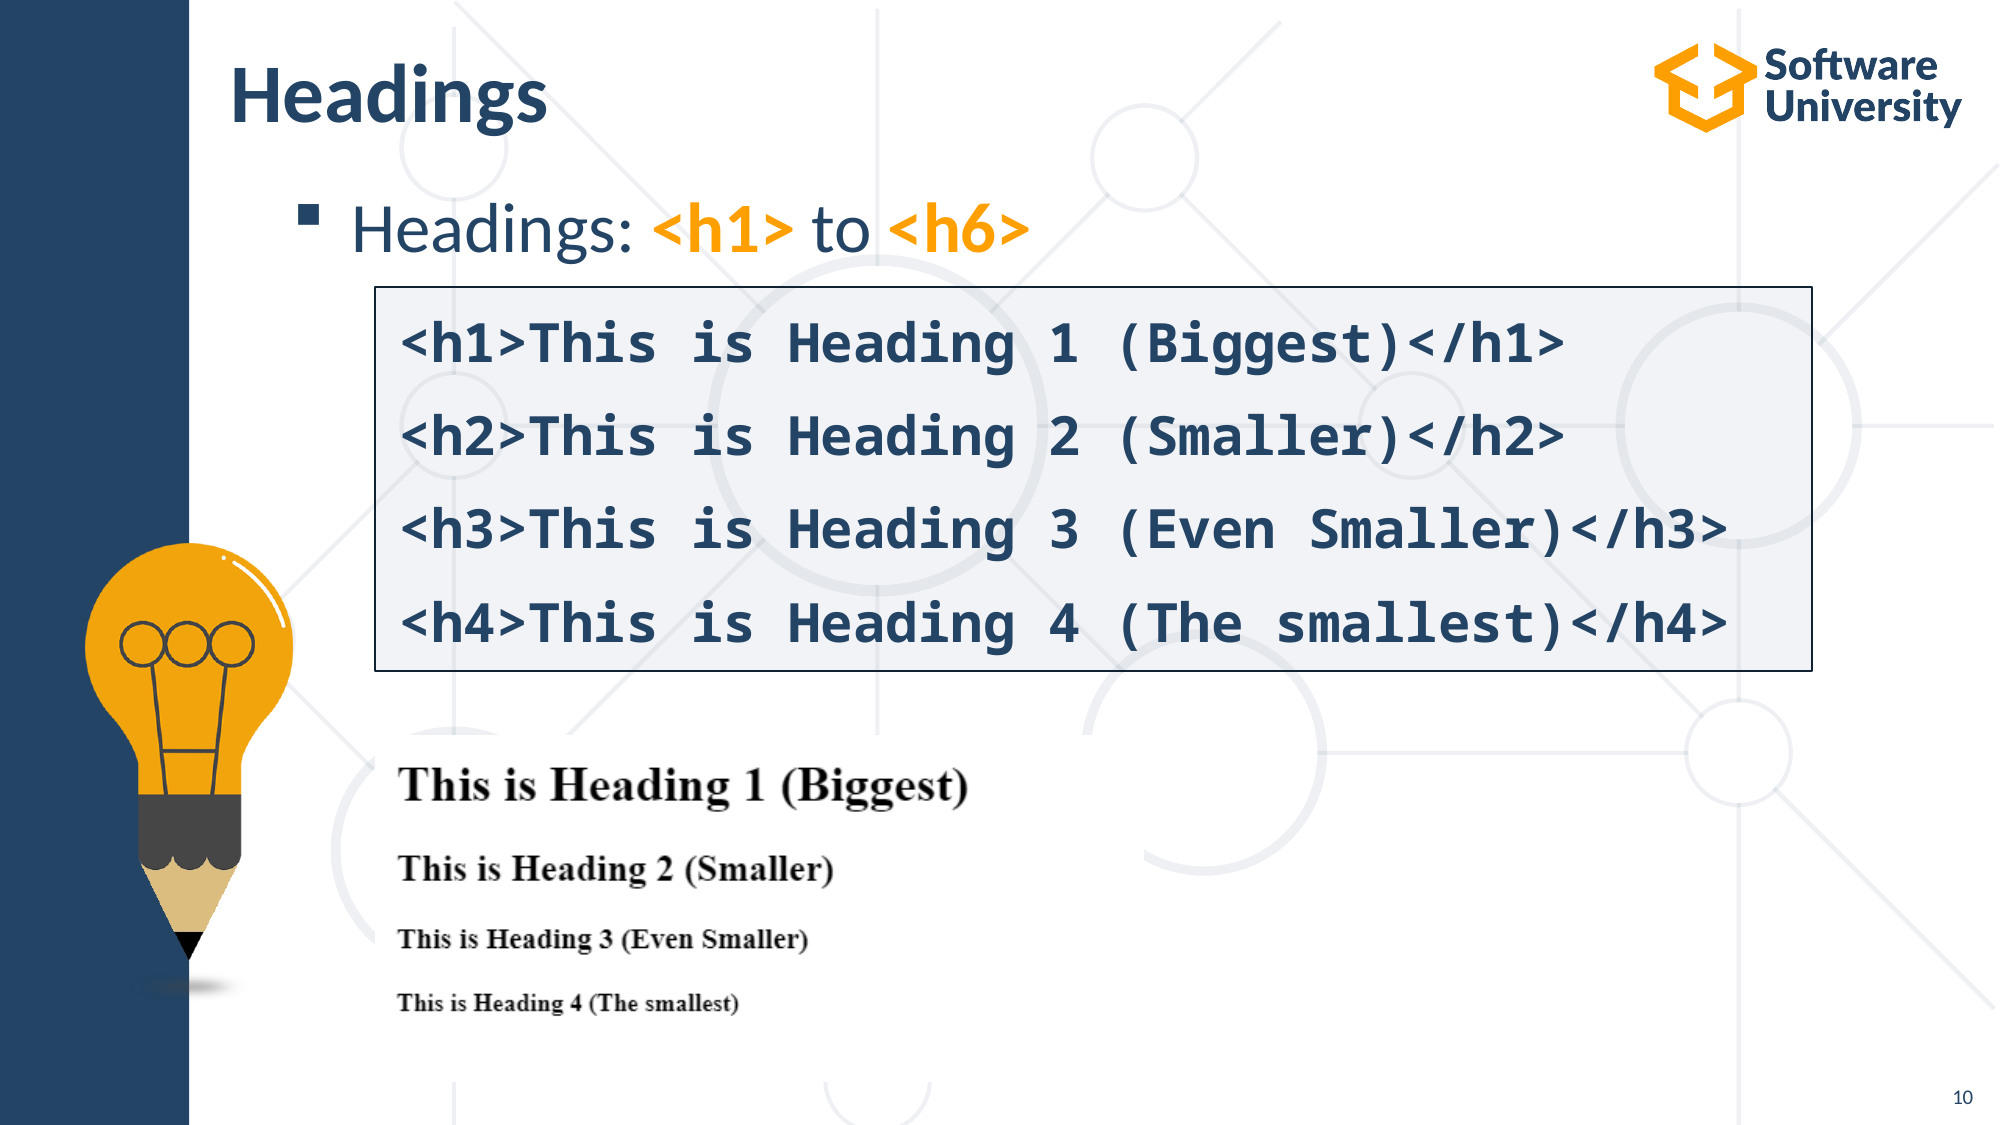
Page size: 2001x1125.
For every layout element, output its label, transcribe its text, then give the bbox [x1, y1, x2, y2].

title Headings [212, 16, 1628, 162]
picture [374, 735, 1144, 1082]
picture [85, 543, 274, 1003]
text_box 10 [1927, 1067, 1989, 1117]
list Headings: <h1> to <h6> [274, 171, 1968, 1082]
picture [1641, 31, 1973, 145]
text_box <h1>This is Heading 1 (Biggest)</h1> <h2>This is Heading 2 (Smaller)</h2> <h3>This is Heading 3 (Even Smaller)</h3> <h4>This is Heading 4 (The smallest)</h4> [374, 287, 1813, 671]
